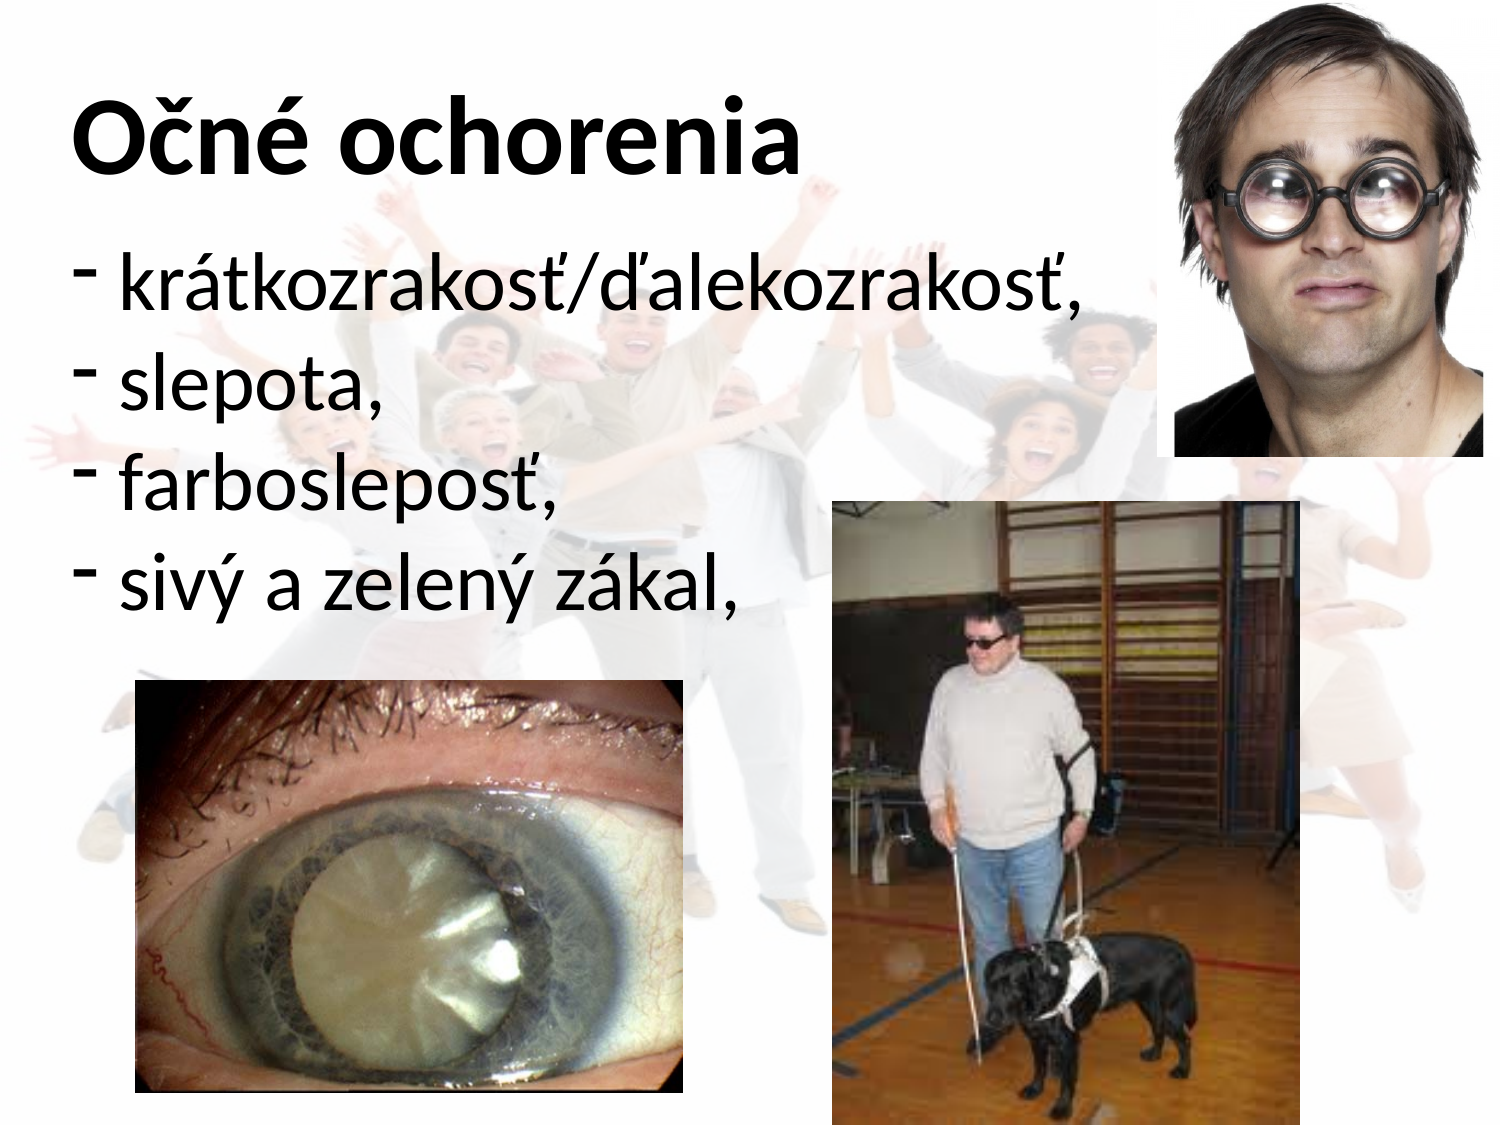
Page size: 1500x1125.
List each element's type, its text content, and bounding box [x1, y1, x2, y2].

picture [1157, 0, 1500, 457]
text_box krátkozrakosť/ďalekozrakosť, slepota, farbosleposť, sivý a zelený zákal, [57, 219, 1102, 635]
picture [135, 680, 684, 1093]
picture [832, 501, 1300, 1125]
text_box Očné ochorenia [56, 54, 820, 205]
